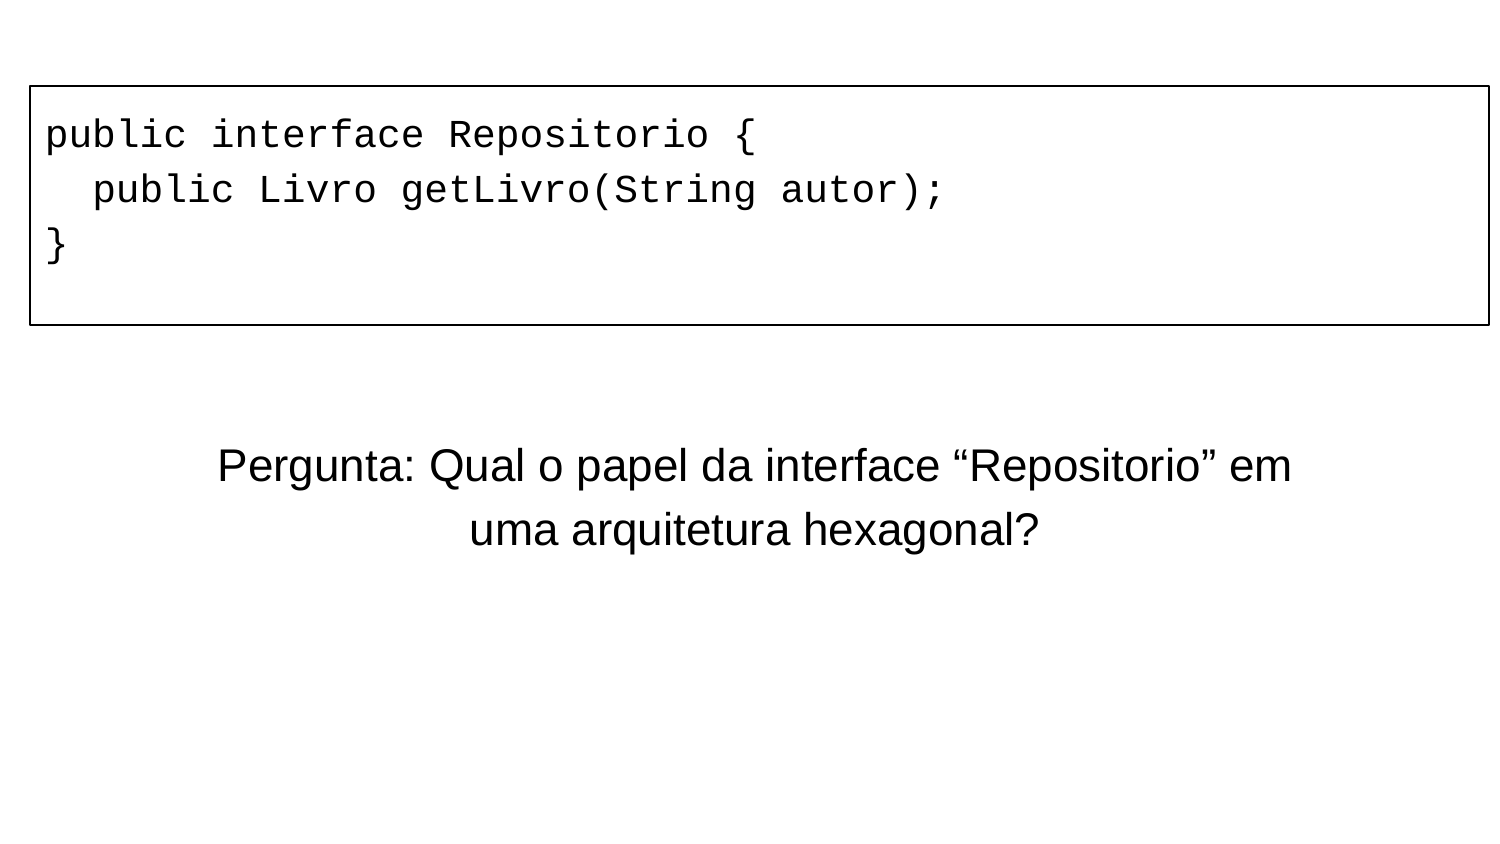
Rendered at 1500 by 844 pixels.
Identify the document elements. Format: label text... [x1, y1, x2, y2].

text_box public interface Repositorio { public Livro getLivro(String autor); } [29, 85, 1489, 325]
text_box Pergunta: Qual o papel da interface “Repositorio” em uma arquitetura hexagonal? [153, 412, 1357, 570]
